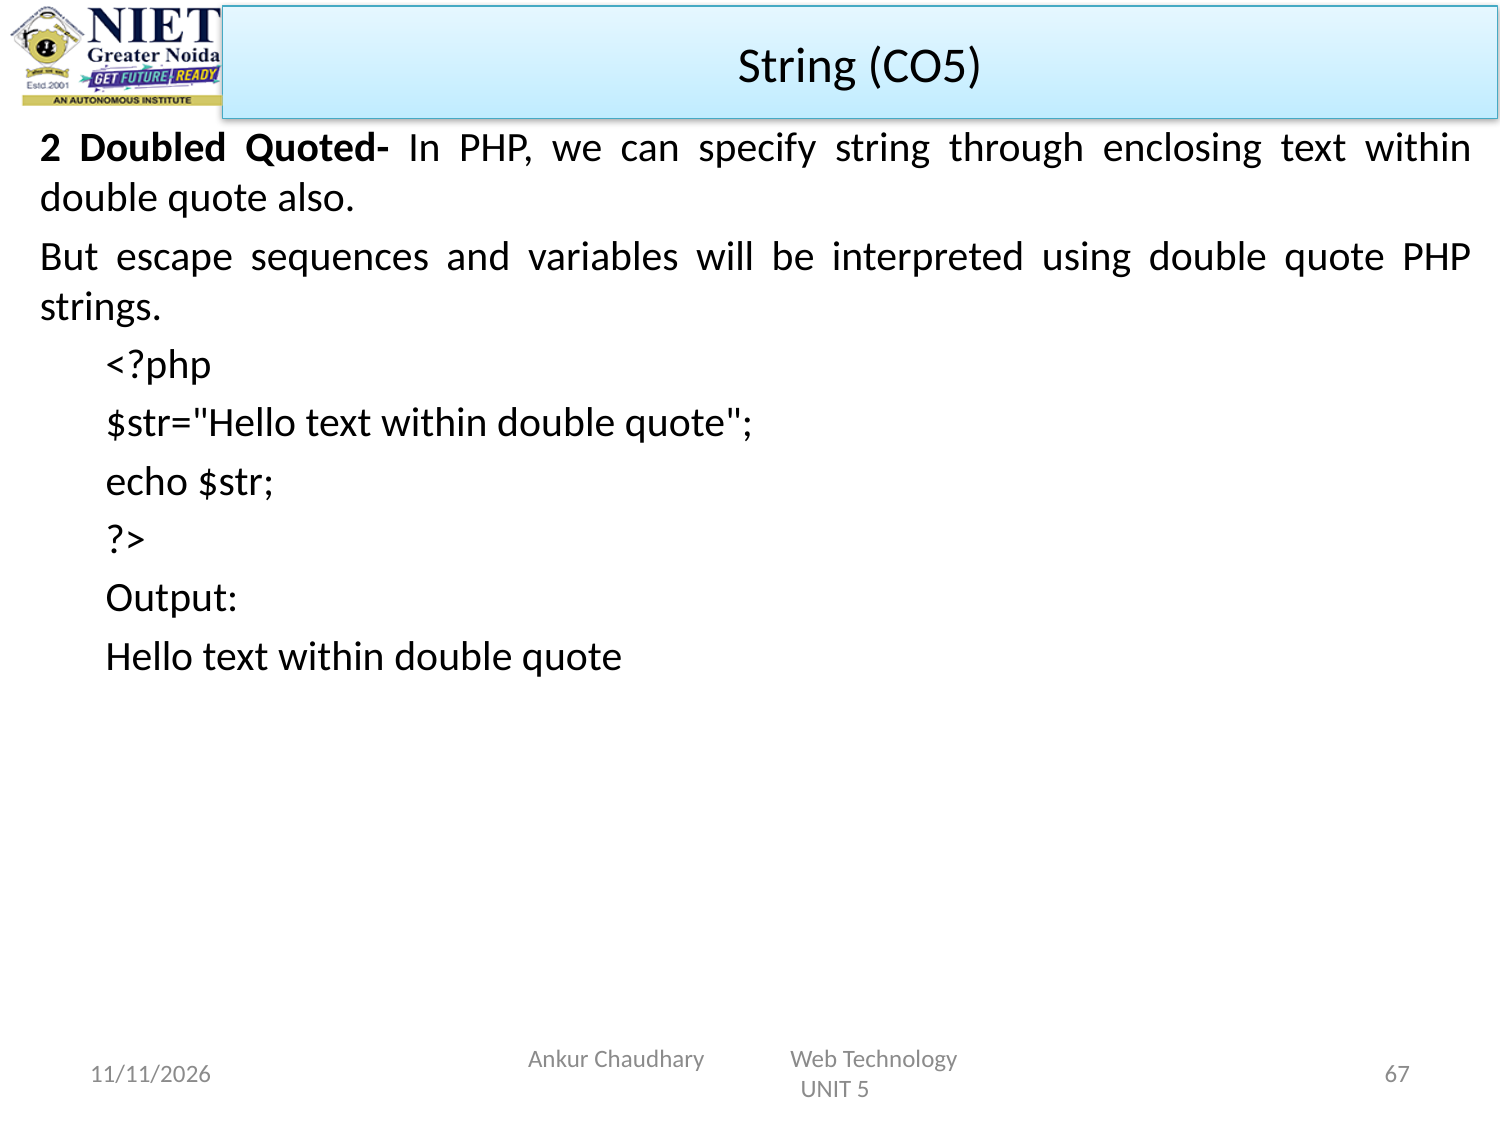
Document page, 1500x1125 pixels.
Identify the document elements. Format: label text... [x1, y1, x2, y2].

slide_number 67 [1074, 1042, 1425, 1103]
list 2 Doubled Quoted- In PHP, we can specify string through enclosing text within double quote also. But escape sequences and variables will be interpreted using double quote PHP strings. <?php $str="Hello text within double quote"; echo $str; ?> Output: Hello text within double quote [24, 114, 1488, 1005]
text_box String (CO5) [222, 5, 1498, 119]
picture [9, 6, 223, 106]
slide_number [75, 1042, 425, 1103]
footer Ankur Chaudhary Web Technology UNIT 5 [512, 1042, 1074, 1103]
